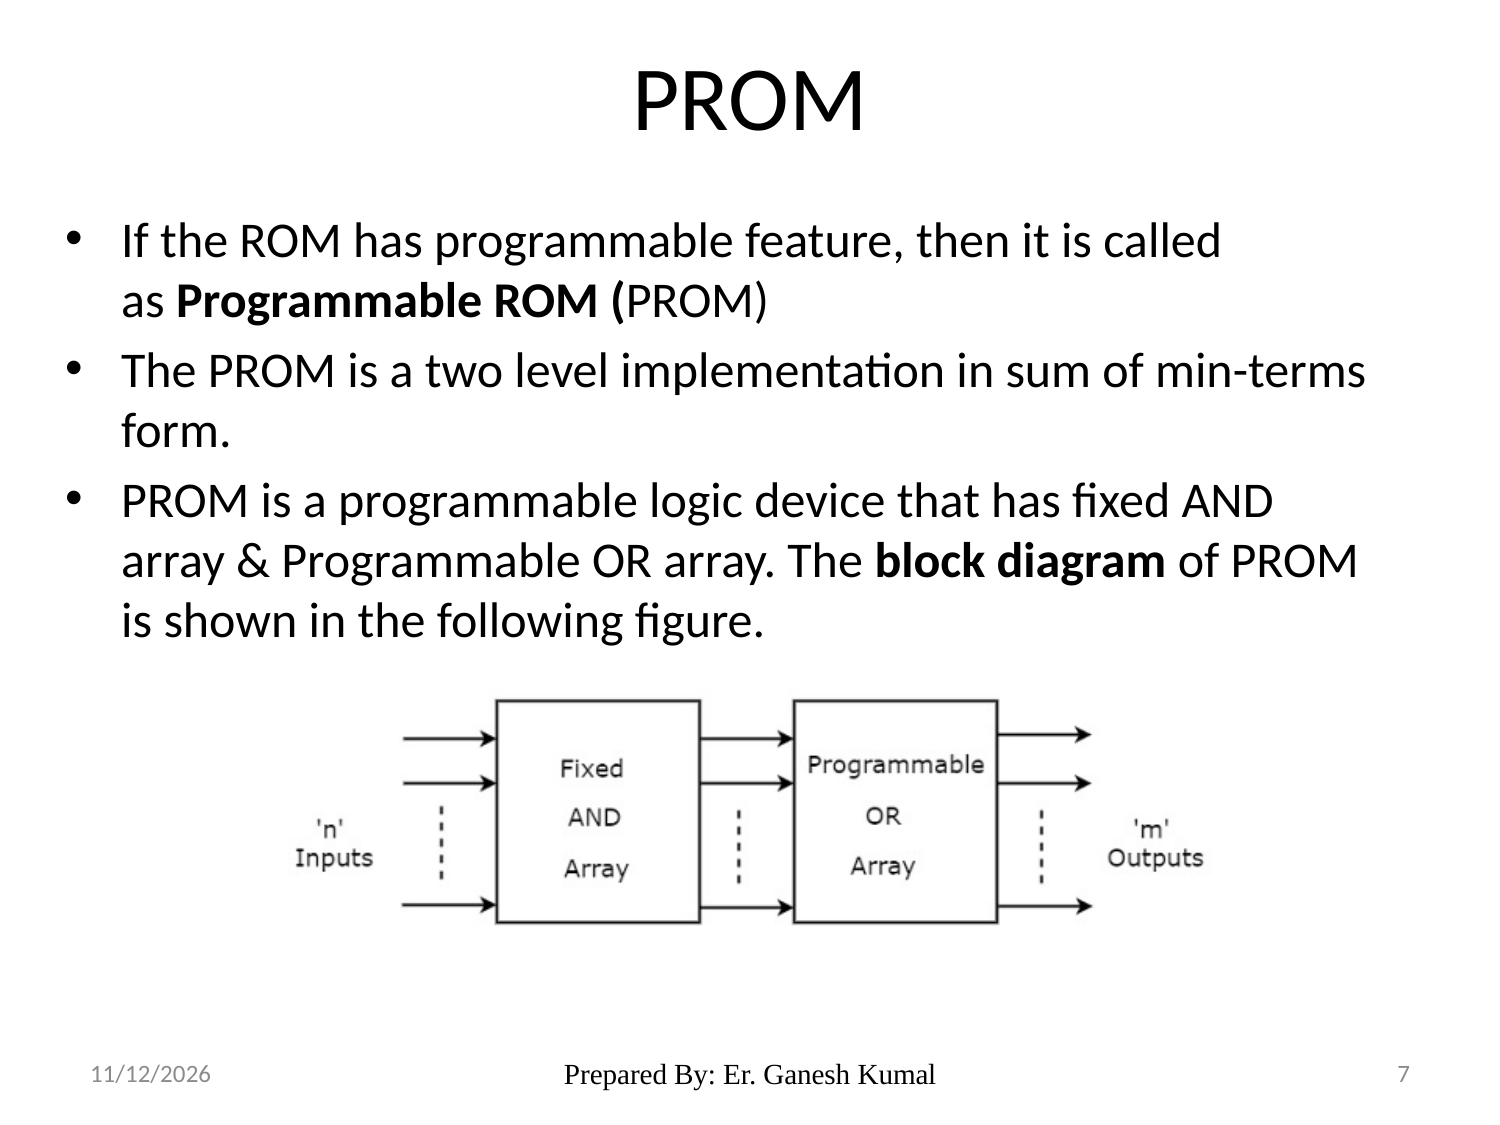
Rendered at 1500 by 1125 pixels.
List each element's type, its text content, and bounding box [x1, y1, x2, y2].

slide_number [75, 1042, 425, 1103]
title PROM [75, 0, 1425, 188]
picture [287, 687, 1226, 941]
footer Prepared By: Er. Ganesh Kumal [512, 1042, 988, 1103]
list If the ROM has programmable feature, then it is called as Programmable ROM (PROM) The PROM is a two level implementation in sum of min-terms form. PROM is a programmable logic device that has fixed AND array & Programmable OR array. The block diagram of PROM is shown in the following figure. [50, 200, 1400, 943]
slide_number 7 [1074, 1042, 1425, 1103]
